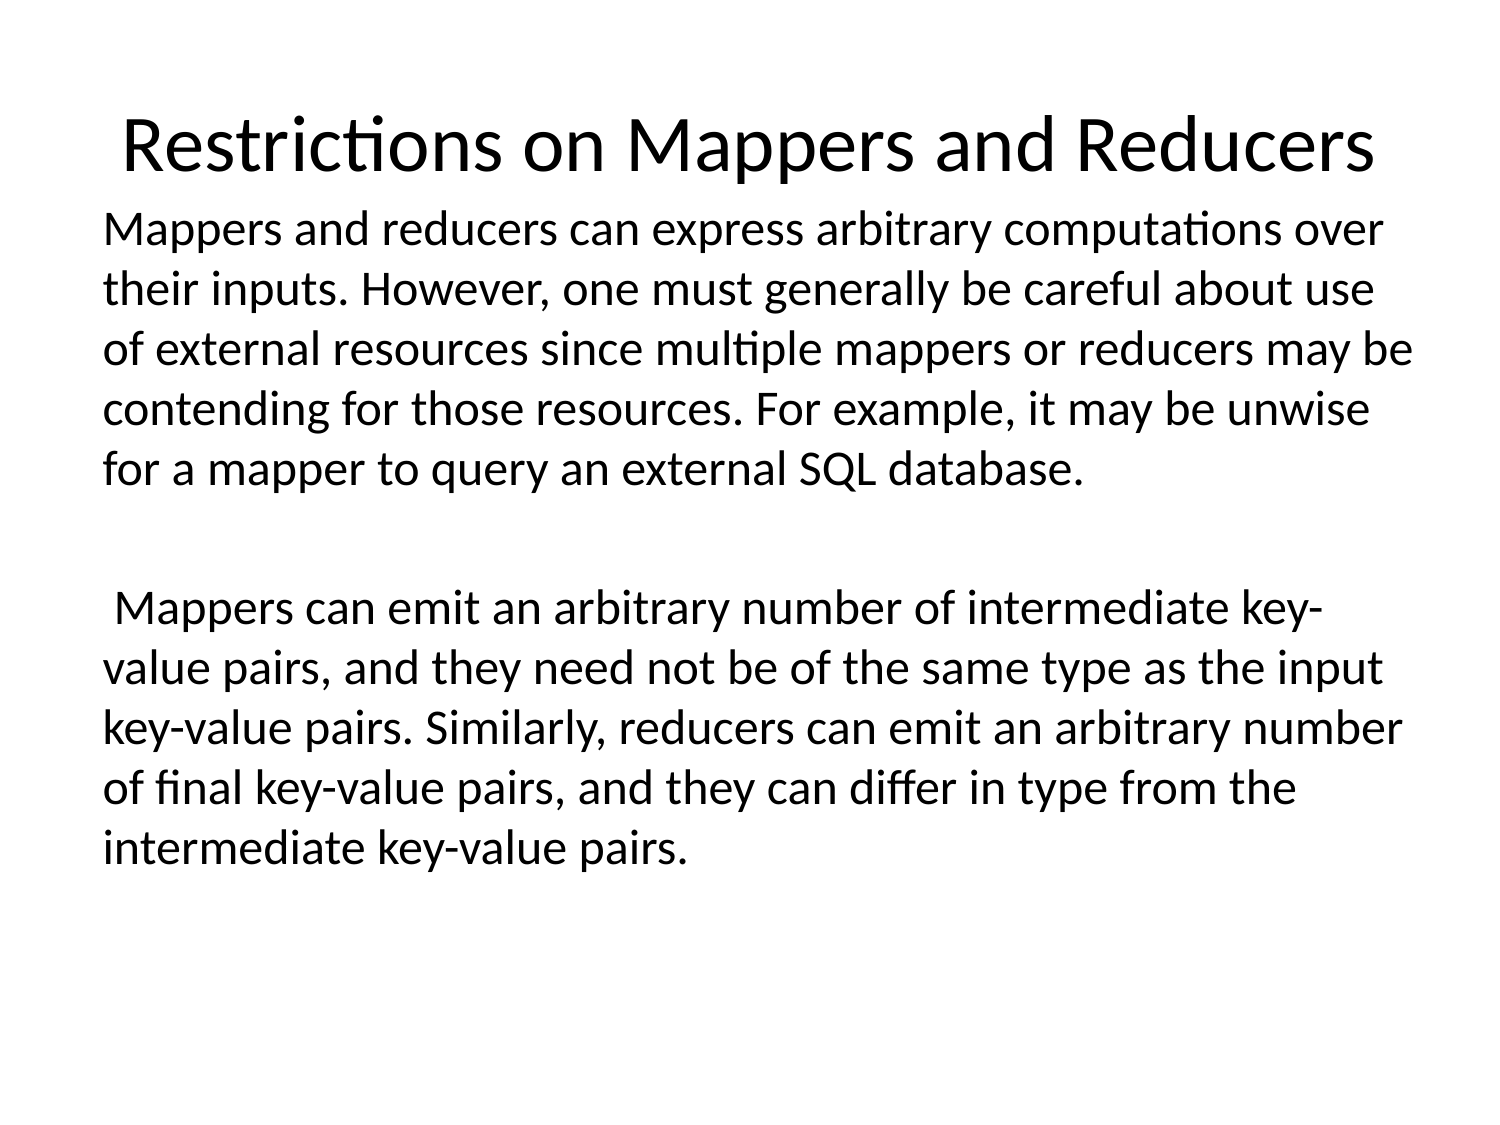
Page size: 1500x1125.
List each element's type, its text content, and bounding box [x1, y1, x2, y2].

list Mappers and reducers can express arbitrary computations over their inputs. However, one must generally be careful about use of external resources since multiple mappers or reducers may be contending for those resources. For example, it may be unwise for a mapper to query an external SQL database. Mappers can emit an arbitrary number of intermediate key-value pairs, and they need not be of the same type as the input key-value pairs. Similarly, reducers can emit an arbitrary number of final key-value pairs, and they can differ in type from the intermediate key-value pairs. [87, 187, 1438, 905]
title Restrictions on Mappers and Reducers [75, 45, 1425, 233]
